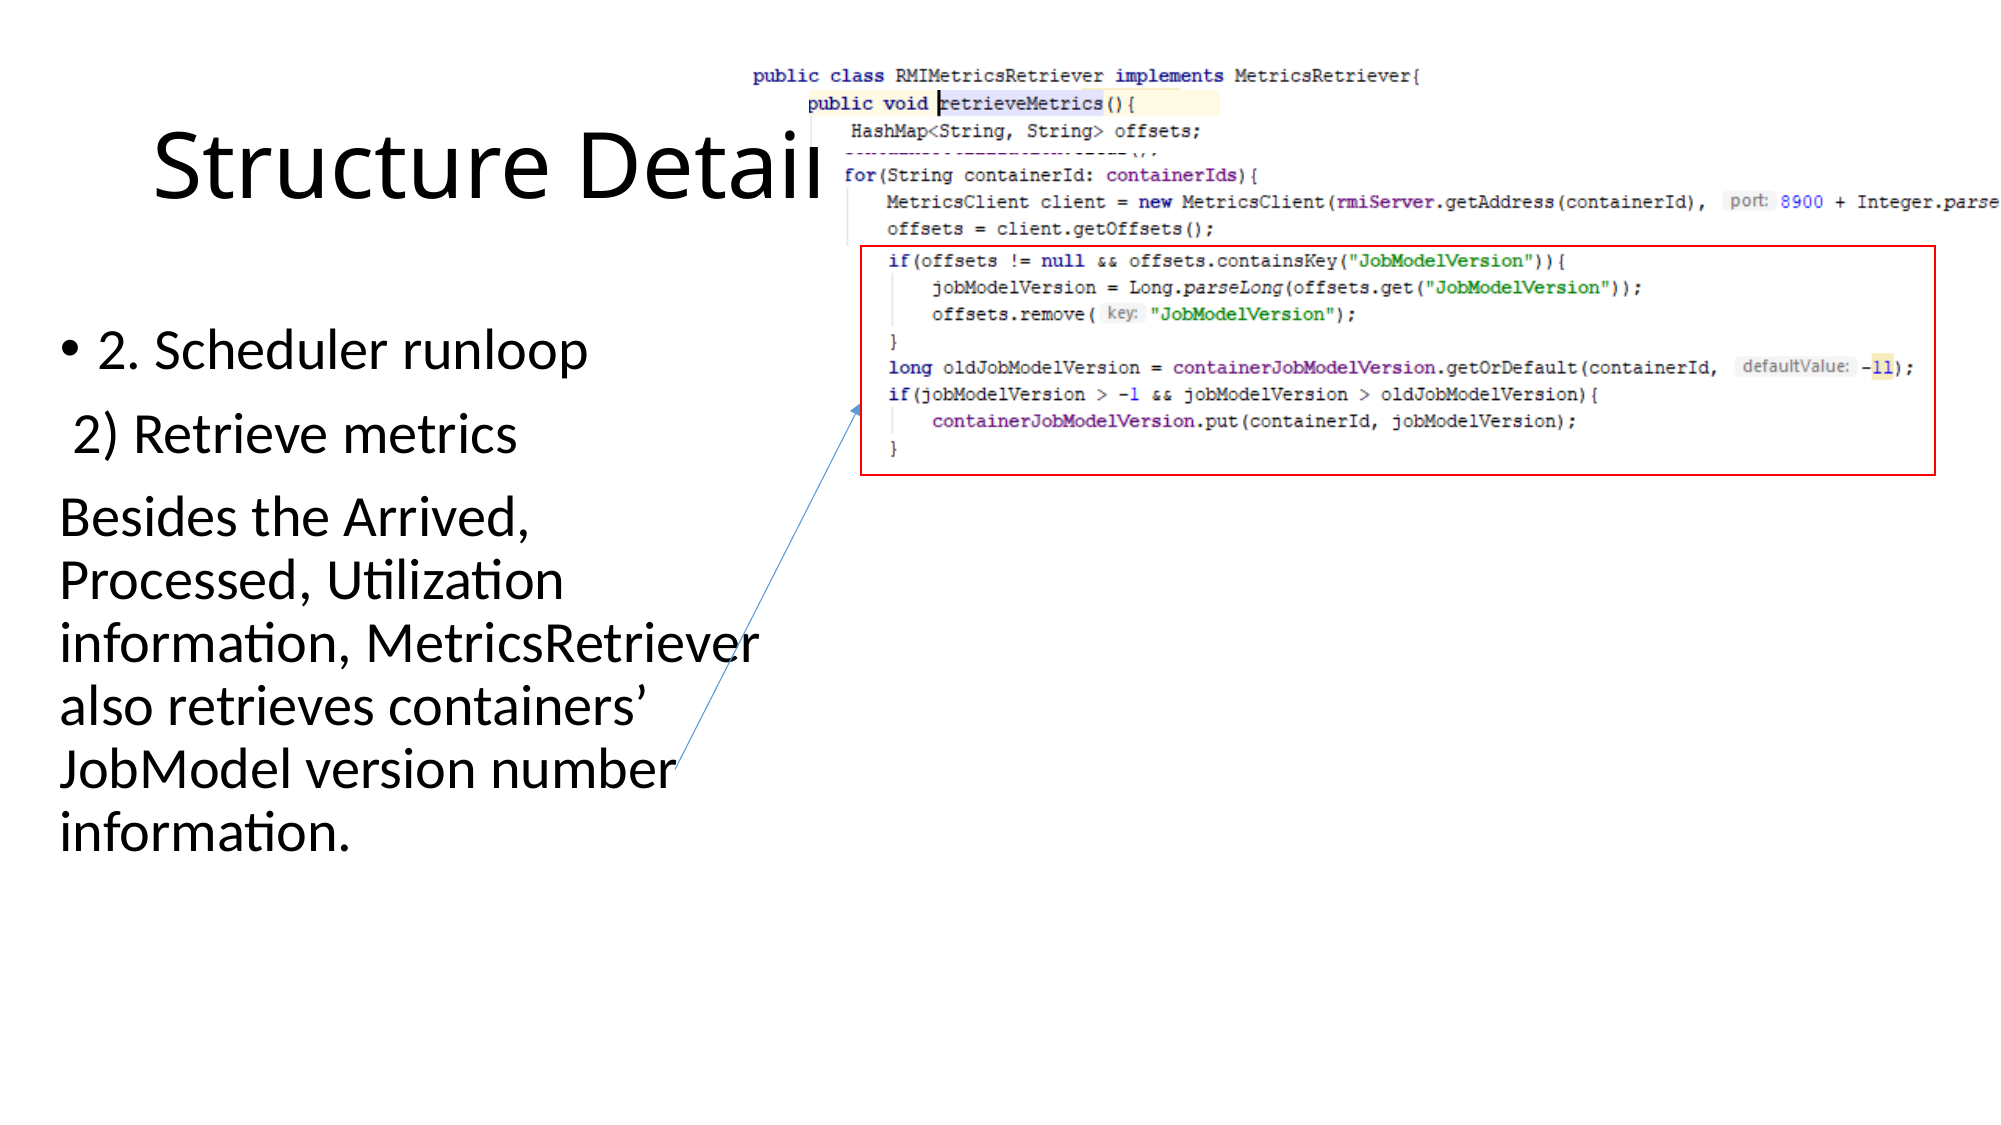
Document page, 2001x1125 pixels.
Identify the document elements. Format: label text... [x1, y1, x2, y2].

text_box [860, 246, 1936, 476]
list 2. Scheduler runloop 2) Retrieve metrics Besides the Arrived, Processed, Utilization information, MetricsRetriever also retrieves containers’ JobModel version number information. [44, 311, 804, 1026]
title Structure Detail [137, 59, 1863, 278]
picture [825, 153, 2000, 465]
picture [749, 55, 1425, 147]
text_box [674, 402, 862, 770]
